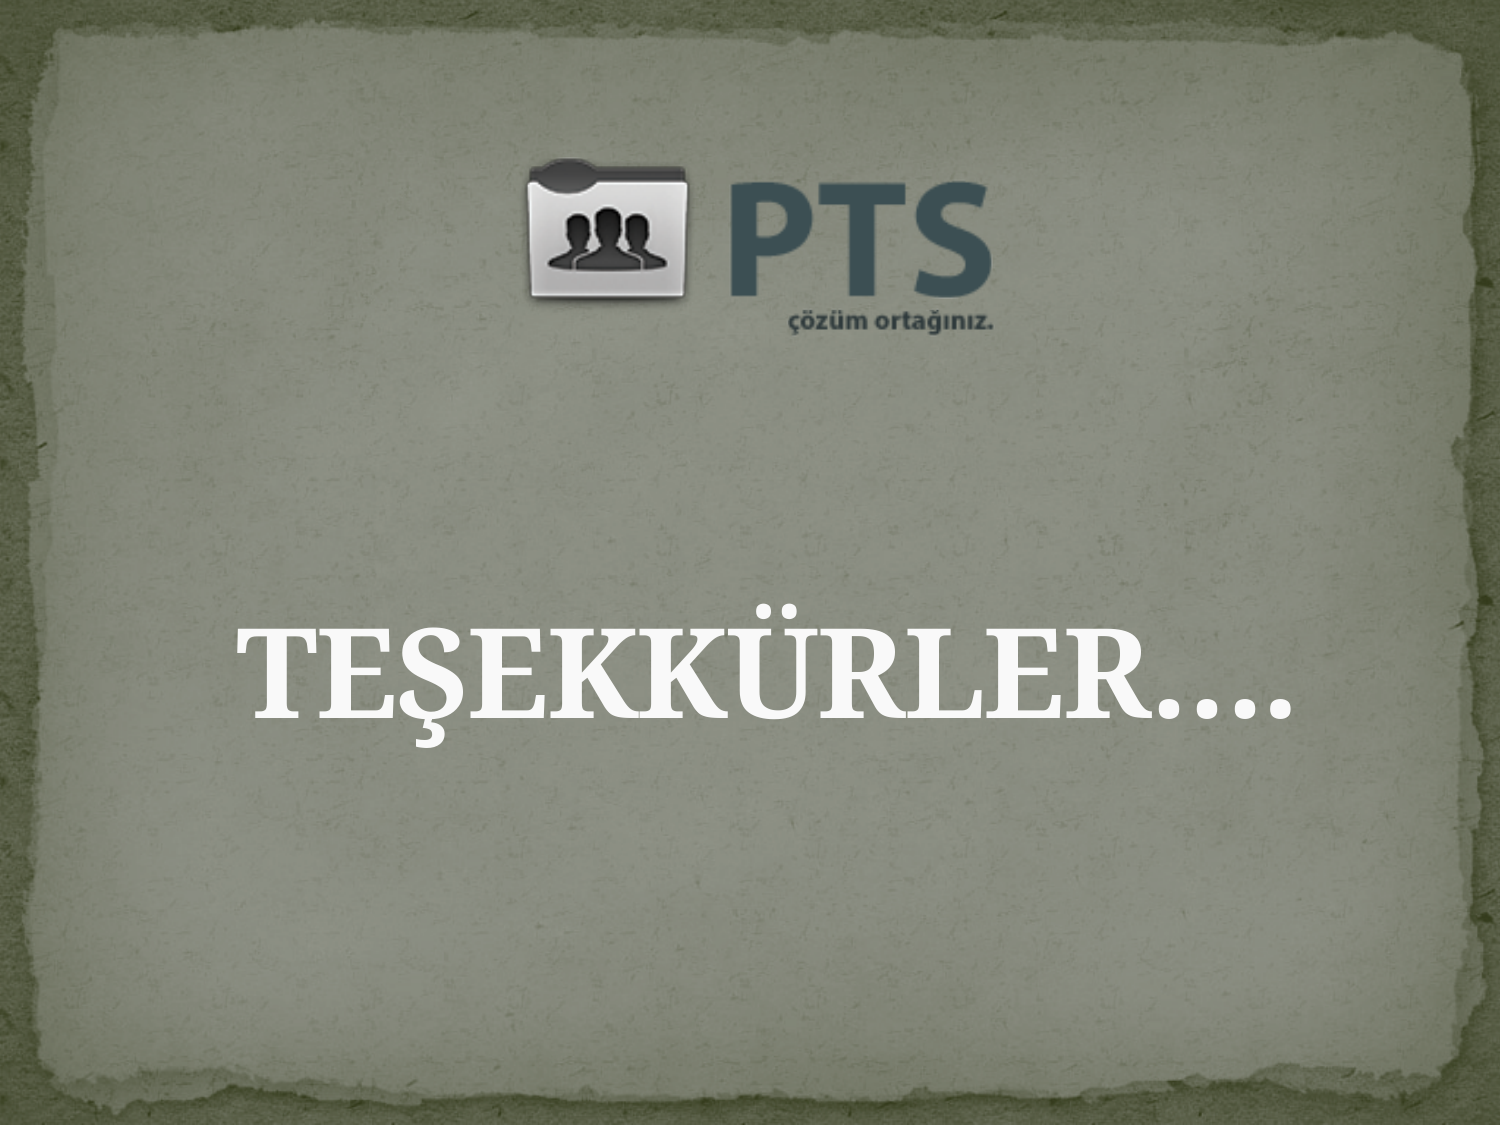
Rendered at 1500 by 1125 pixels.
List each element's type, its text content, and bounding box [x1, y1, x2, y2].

title TEŞEKKÜRLER…. [92, 550, 1443, 751]
picture [490, 125, 1046, 350]
